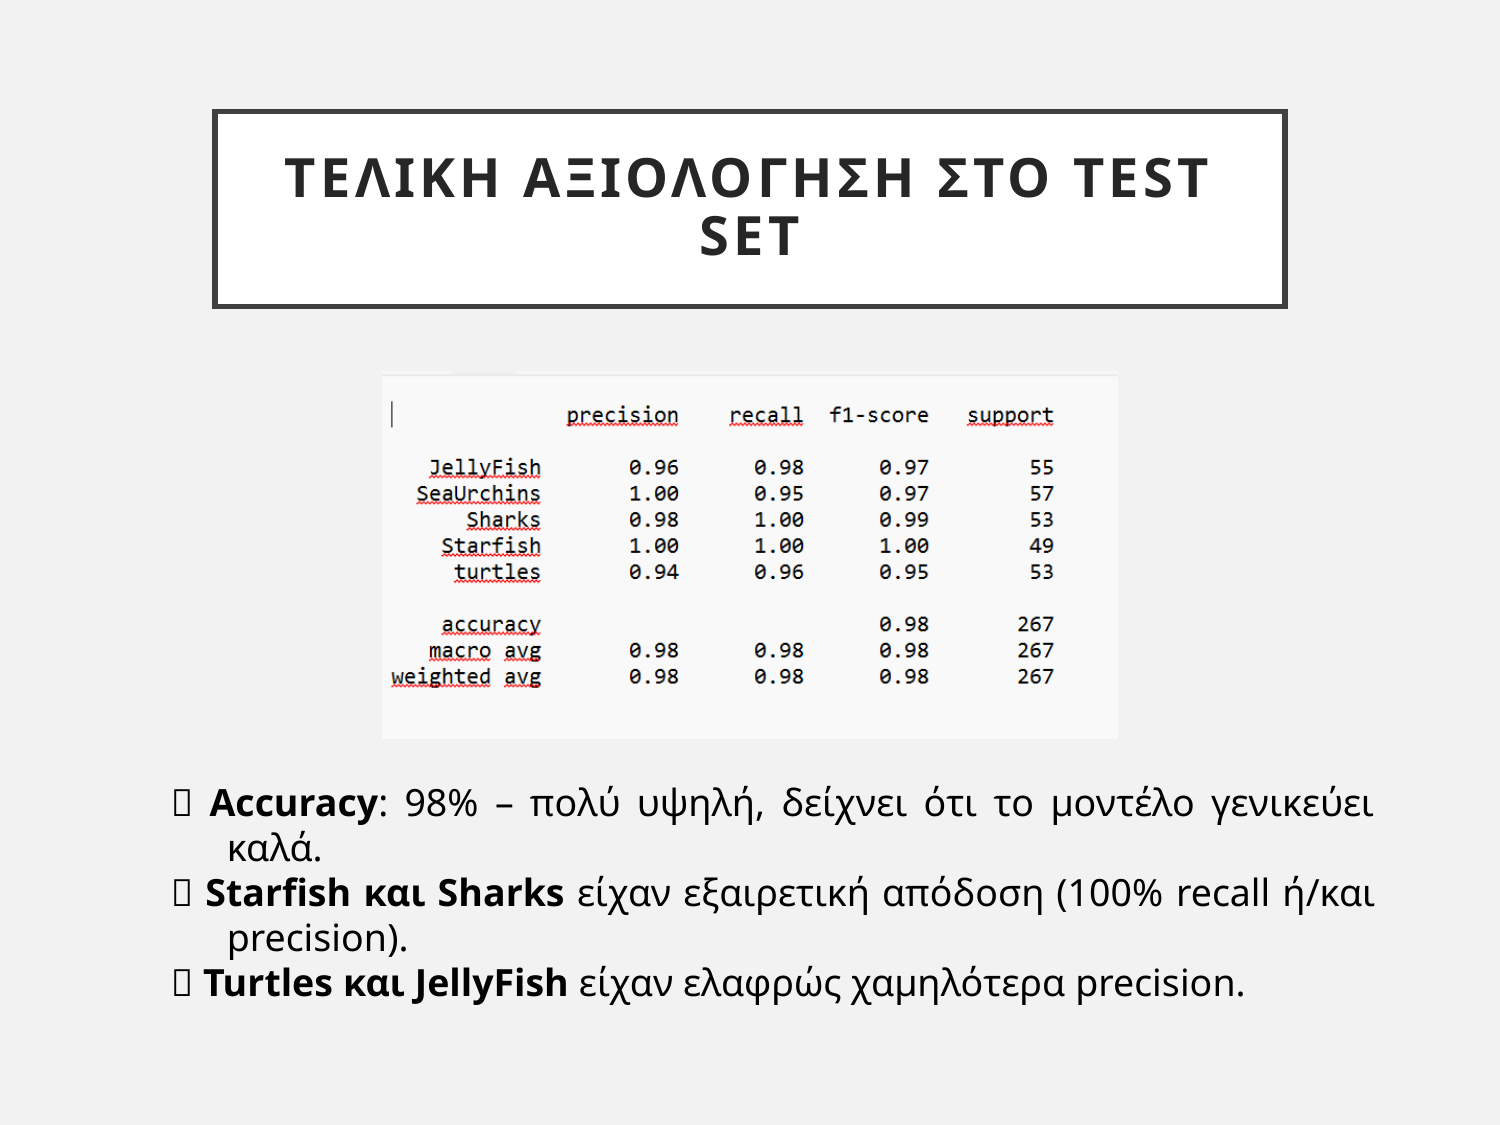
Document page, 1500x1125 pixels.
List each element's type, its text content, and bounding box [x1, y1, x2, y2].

title Τελικη Αξιολογηση στο Test Set [212, 109, 1288, 309]
text_box 🔹 Accuracy: 98% – πολύ υψηλή, δείχνει ότι το μοντέλο γενικεύει καλά. 🔹 Starfish και Sharks είχαν εξαιρετική απόδοση (100% recall ή/και precision). 🔹 Turtles και JellyFish είχαν ελαφρώς χαμηλότερα precision. [156, 771, 1390, 1011]
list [382, 371, 1118, 739]
